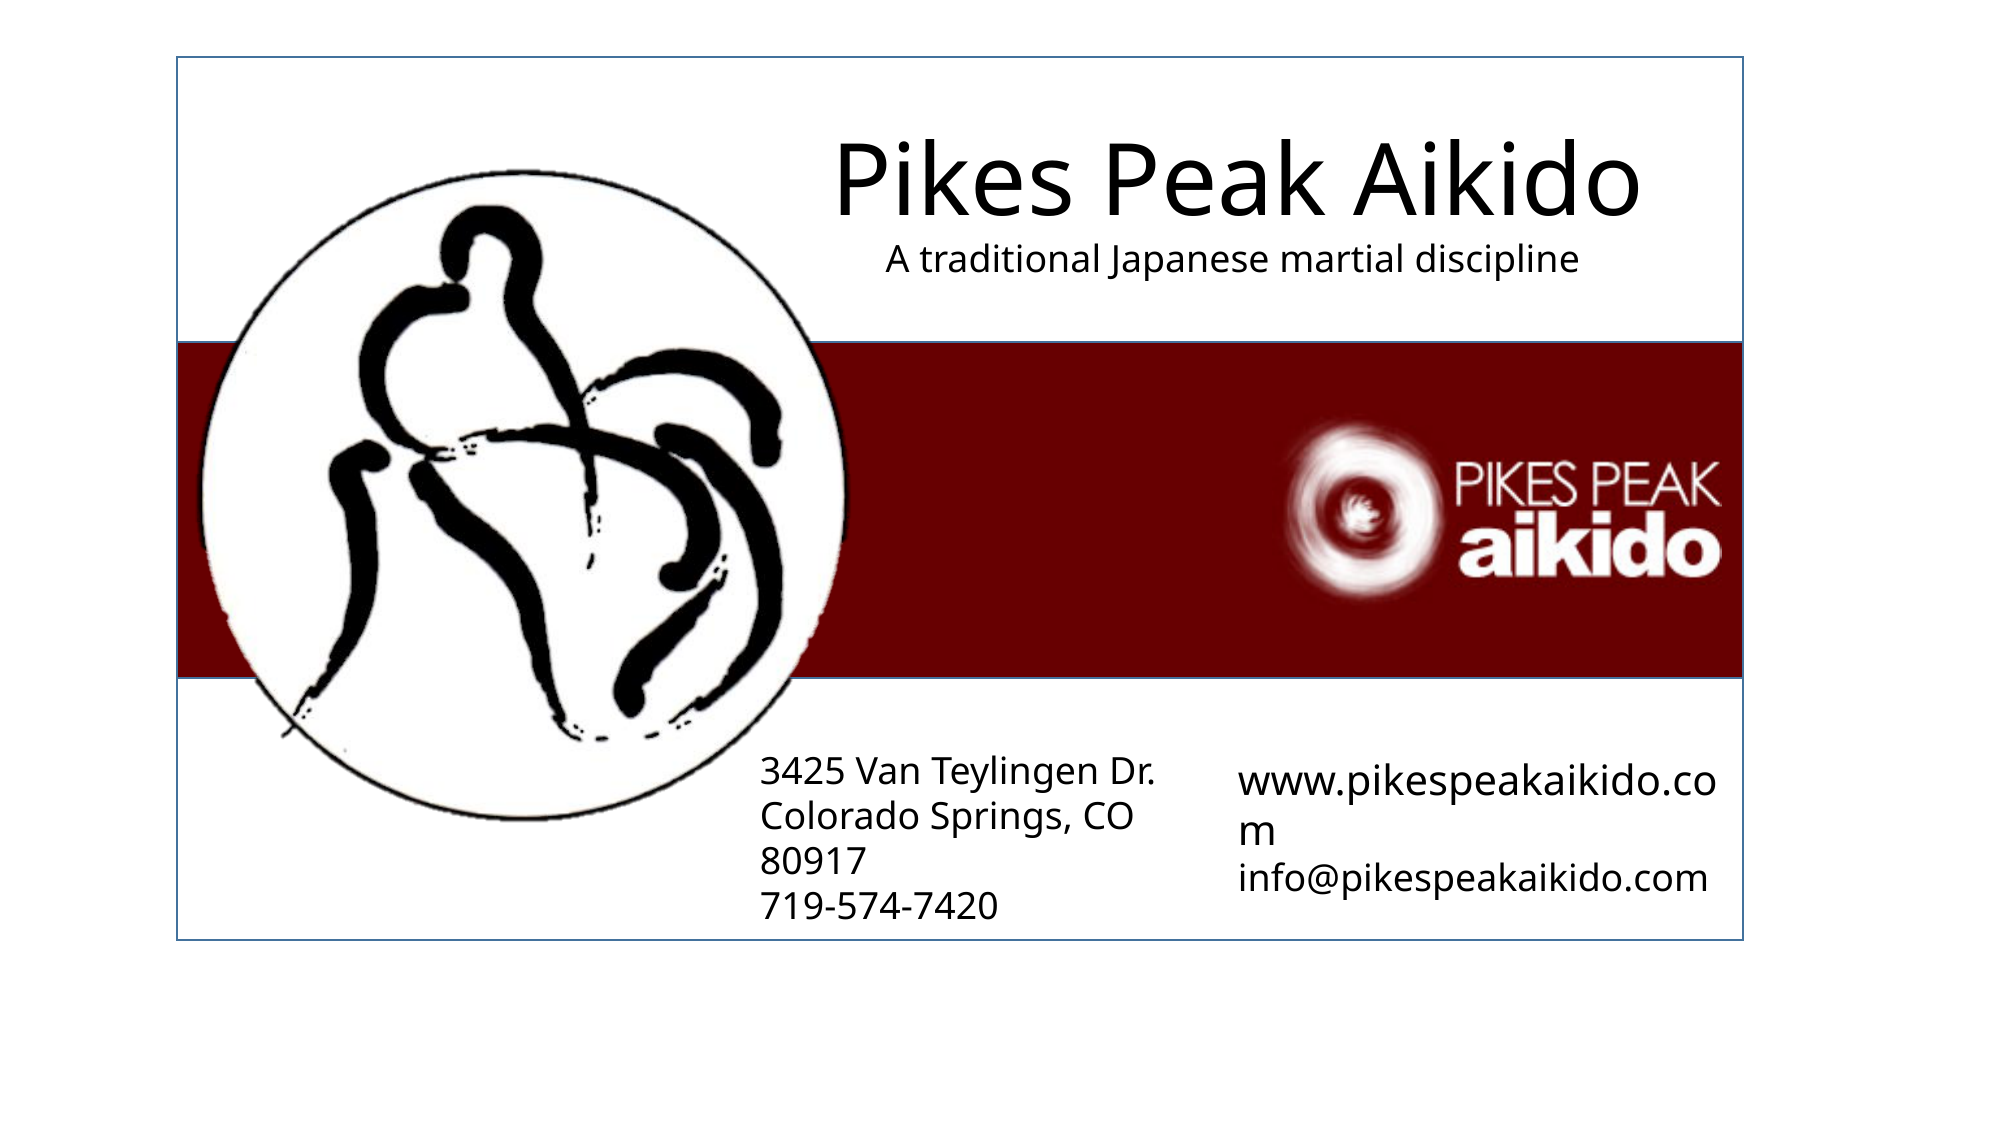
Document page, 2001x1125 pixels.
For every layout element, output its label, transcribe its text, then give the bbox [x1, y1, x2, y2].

text_box [875, 341, 1744, 679]
text_box www.pikespeakaikido.com info@pikespeakaikido.com [1238, 746, 1739, 907]
picture [177, 134, 875, 843]
text_box [176, 56, 1744, 341]
text_box Pikes Peak Aikido A traditional Japanese martial discipline [806, 107, 1669, 288]
text_box [176, 679, 1744, 941]
picture [1272, 410, 1722, 610]
text_box 3425 Van Teylingen Dr. Colorado Springs, CO 80917 719-574-7420 [745, 739, 1238, 935]
